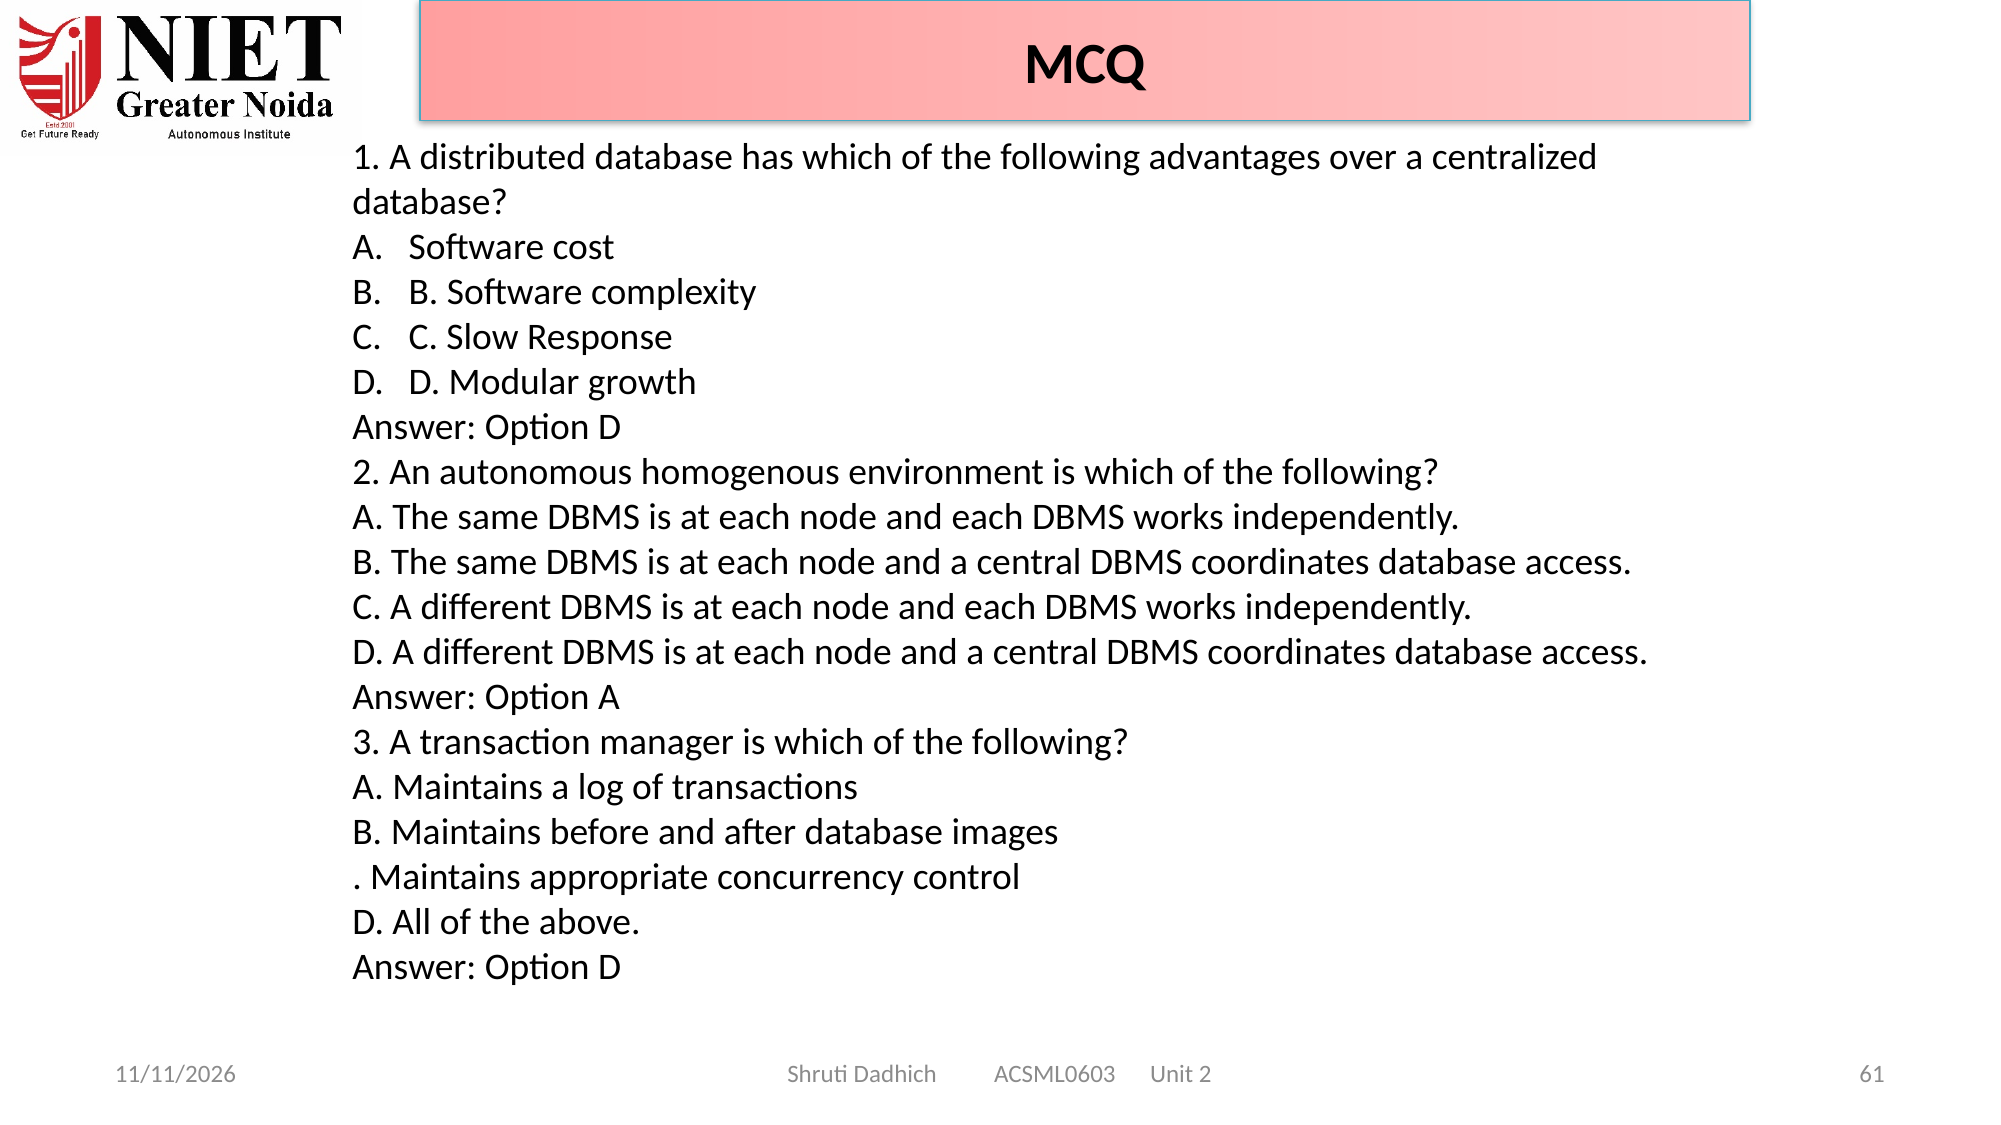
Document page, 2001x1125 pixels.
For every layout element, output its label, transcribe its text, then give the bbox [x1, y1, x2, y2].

picture [0, 0, 362, 156]
text_box MCQ [419, 0, 1751, 121]
slide_number 61 [1433, 1042, 1900, 1103]
text_box 1. A distributed database has which of the following advantages over a centralized database? Software cost B. Software complexity C. Slow Response D. Modular growth Answer: Option D 2. An autonomous homogenous environment is which of the following? A. The same DBMS is at each node and each DBMS works independently. B. The same DBMS is at each node and a central DBMS coordinates database access. C. A different DBMS is at each node and each DBMS works independently. D. A different DBMS is at each node and a central DBMS coordinates database access. Answer: Option A 3. A transaction manager is which of the following? A. Maintains a log of transactions B. Maintains before and after database images . Maintains appropriate concurrency control D. All of the above. Answer: Option D [337, 124, 1700, 995]
footer Shruti Dadhich ACSML0603 Unit 2 [683, 1042, 1317, 1103]
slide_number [99, 1042, 567, 1103]
